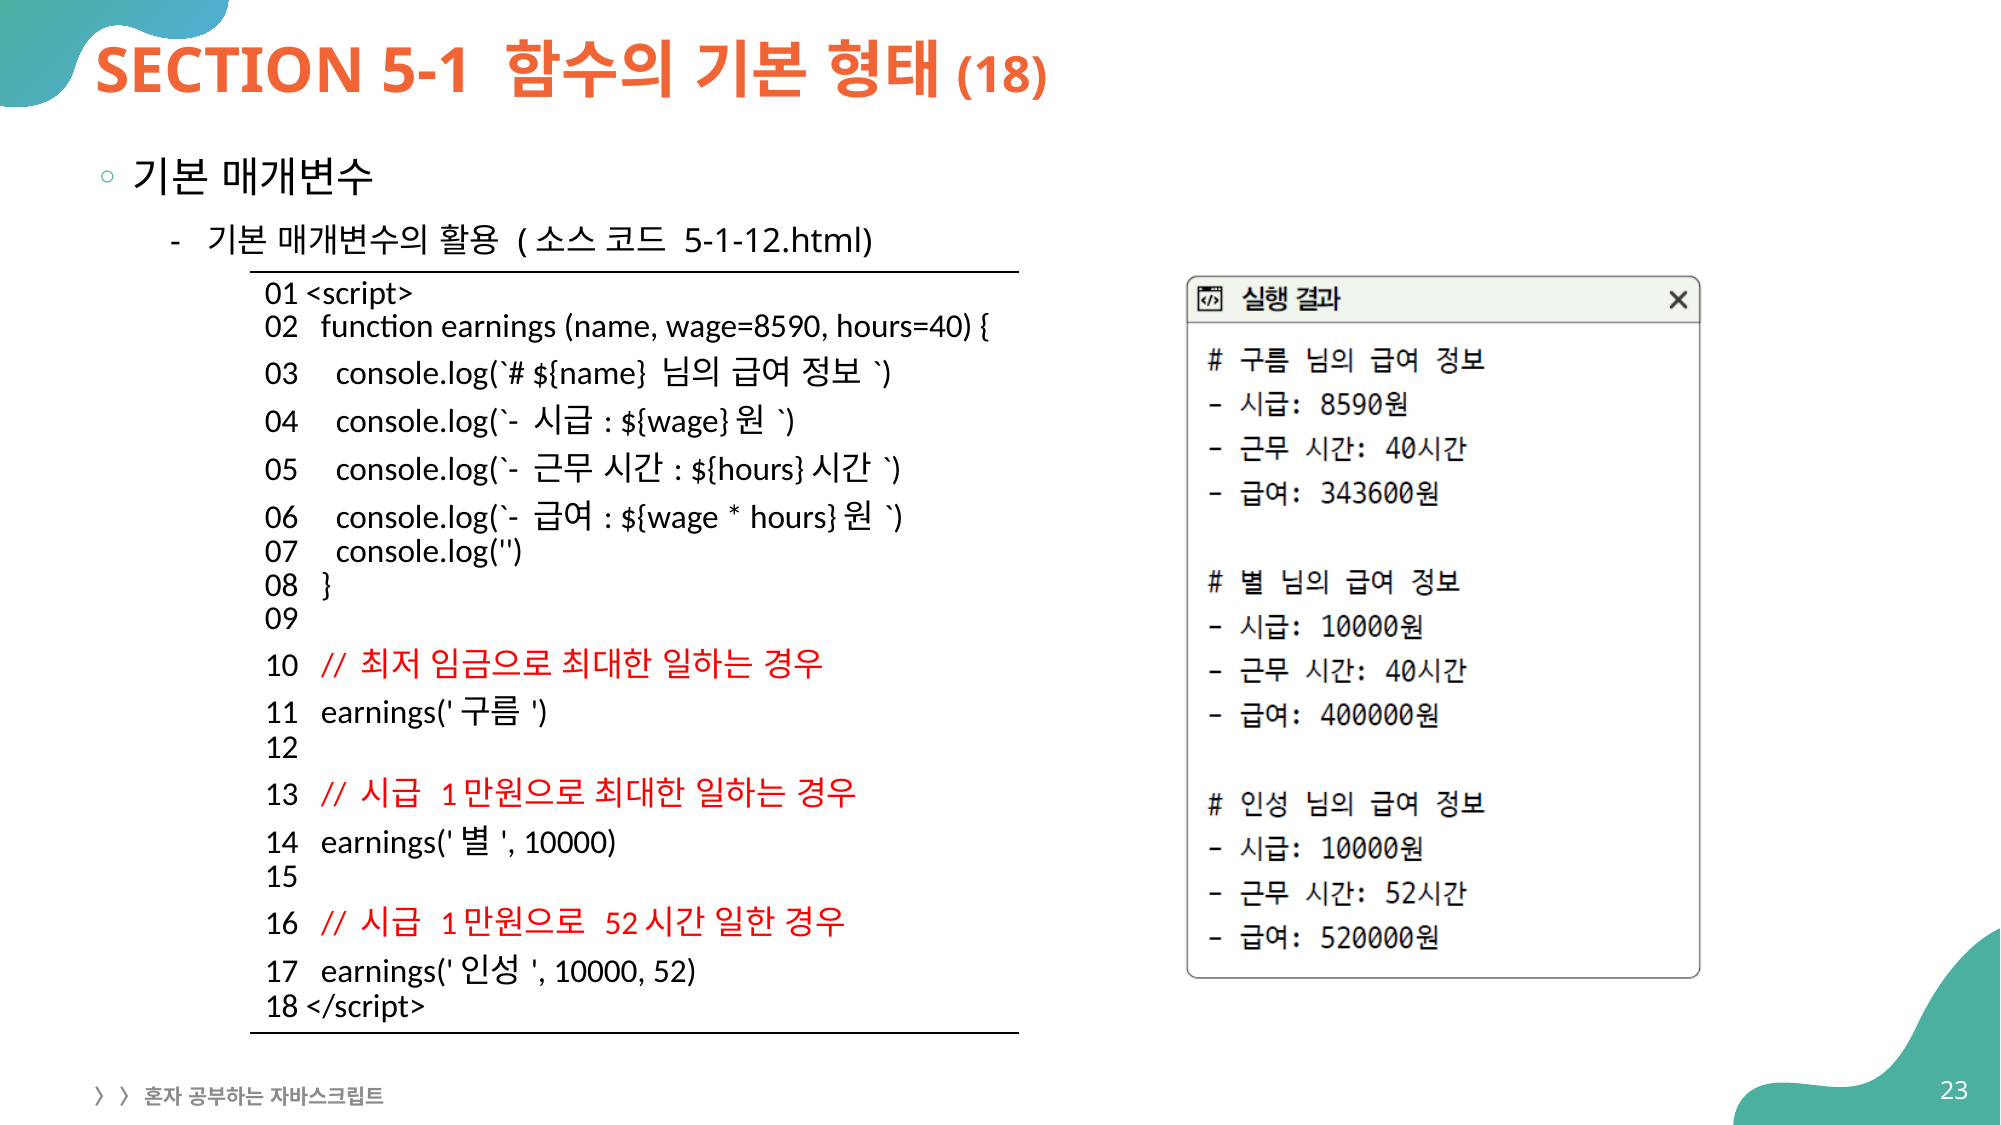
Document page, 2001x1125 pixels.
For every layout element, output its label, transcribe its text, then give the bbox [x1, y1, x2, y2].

list 기본 매개변수 기본 매개변수의 활용 (소스 코드 5-1-12.html) [79, 133, 1931, 954]
footer 〉 〉 혼자 공부하는 자바스크립트 [79, 1078, 755, 1114]
picture [1170, 266, 1716, 992]
title SECTION 5-1 함수의 기본 형태(18) [79, 17, 1931, 128]
table_header 01 <script> 02 function earnings (name, wage=8590, hours=40) { 03 console.log(`# ${name} 님의 급여 정보`) 04 console.log(`- 시급: ${wage}원`) 05 console.log(`- 근무 시간: ${hours}시간`) 06 console.log(`- 급여: ${wage * hours}원`) 07 console.log('') 08 } 09 10 // 최저 임금으로 최대한 일하는 경우 11 earnings('구름') 12 13 // 시급 1만원으로 최대한 일하는 경우 14 earnings('별', 10000) 15 16 // 시급 1만원으로 52시간 일한 경우 17 earnings('인성', 10000, 52) 18 </script> [250, 273, 1019, 1032]
slide_number 23 [1917, 1061, 1984, 1122]
